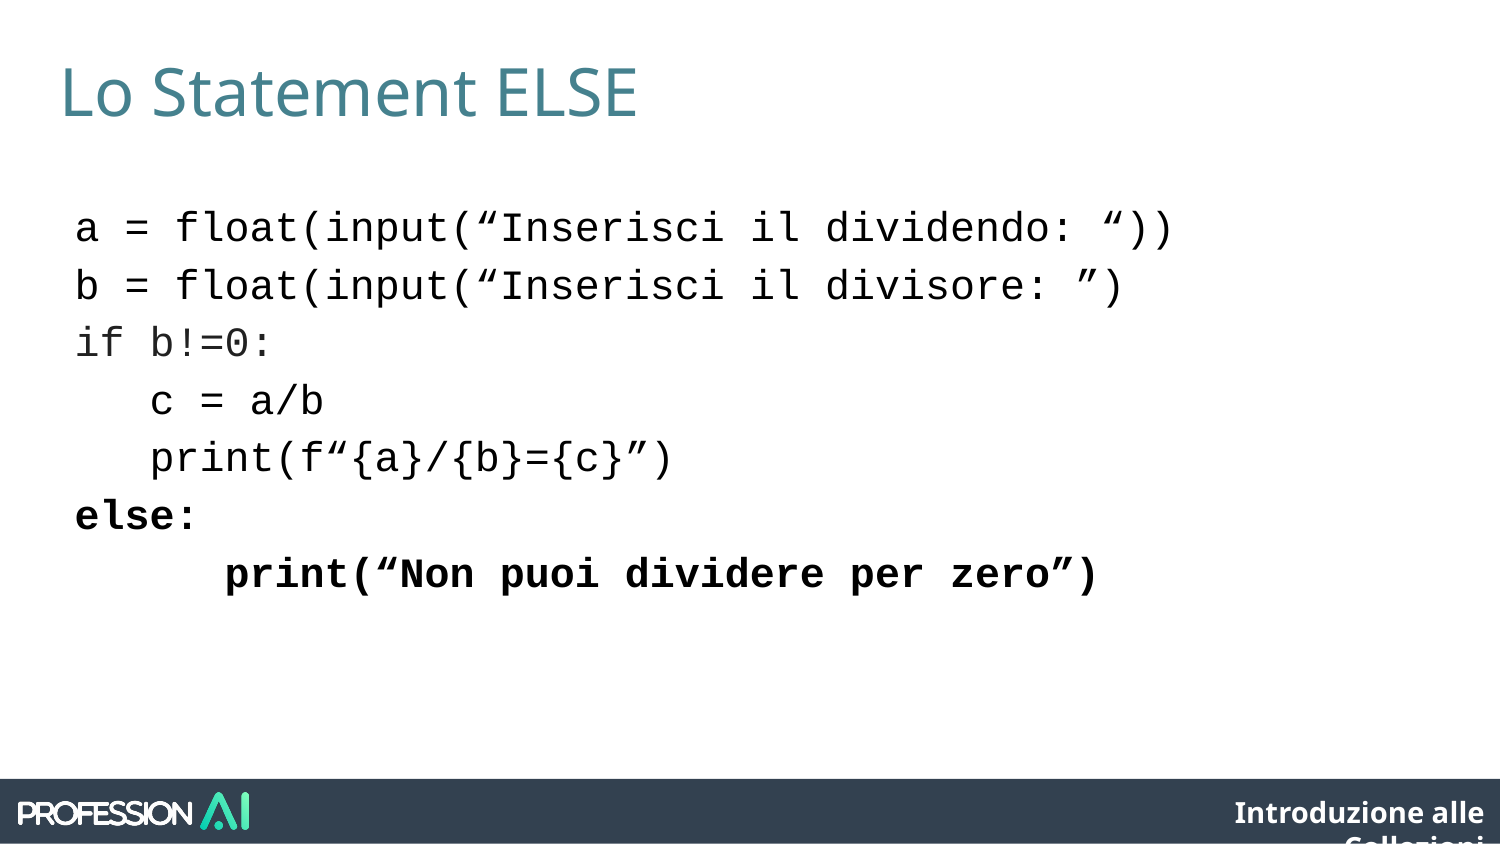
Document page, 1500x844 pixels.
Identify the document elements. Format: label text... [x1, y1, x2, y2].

text_box [0, 778, 1099, 844]
text_box Lo Statement ELSE [44, 34, 910, 145]
picture [17, 792, 250, 831]
text_box Introduzione alle Collezioni [1099, 778, 1500, 844]
text_box a = float(input(“Inserisci il dividendo: “)) b = float(input(“Inserisci il divisore: ”) if b!=0: c = a/b print(f“{a}/{b}={c}”) else: print(“Non puoi dividere per zero”) [59, 177, 1218, 611]
